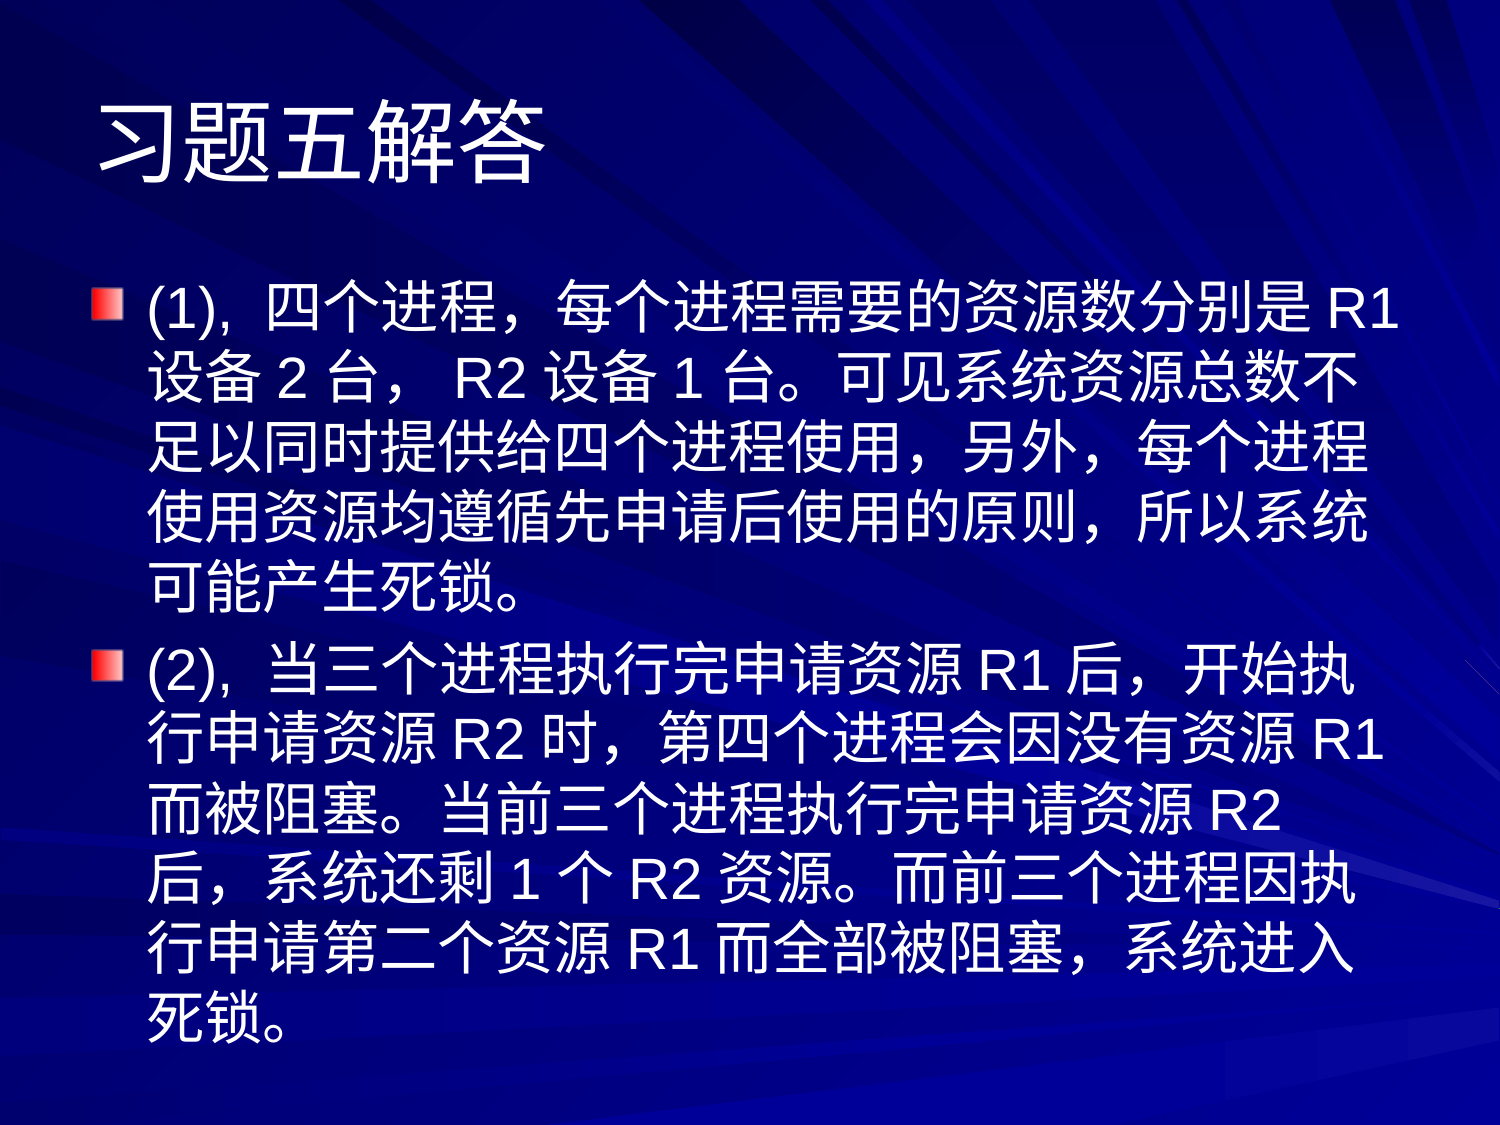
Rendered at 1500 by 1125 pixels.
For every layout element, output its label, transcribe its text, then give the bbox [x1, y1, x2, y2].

picture [90, 648, 127, 685]
list (1), 四个进程，每个进程需要的资源数分别是R1设备2台，R2设备1台。可见系统资源总数不足以同时提供给四个进程使用，另外，每个进程使用资源均遵循先申请后使用的原则，所以系统可能产生死锁。 (2), 当三个进程执行完申请资源R1后，开始执行申请资源R2时，第四个进程会因没有资源R1而被阻塞。当前三个进程执行完申请资源R2后，系统还剩1个R2资源。而前三个进程因执行申请第二个资源R1而全部被阻塞，系统进入死锁。 [75, 262, 1425, 1006]
title 习题五解答 [75, 45, 1425, 234]
picture [90, 286, 127, 324]
